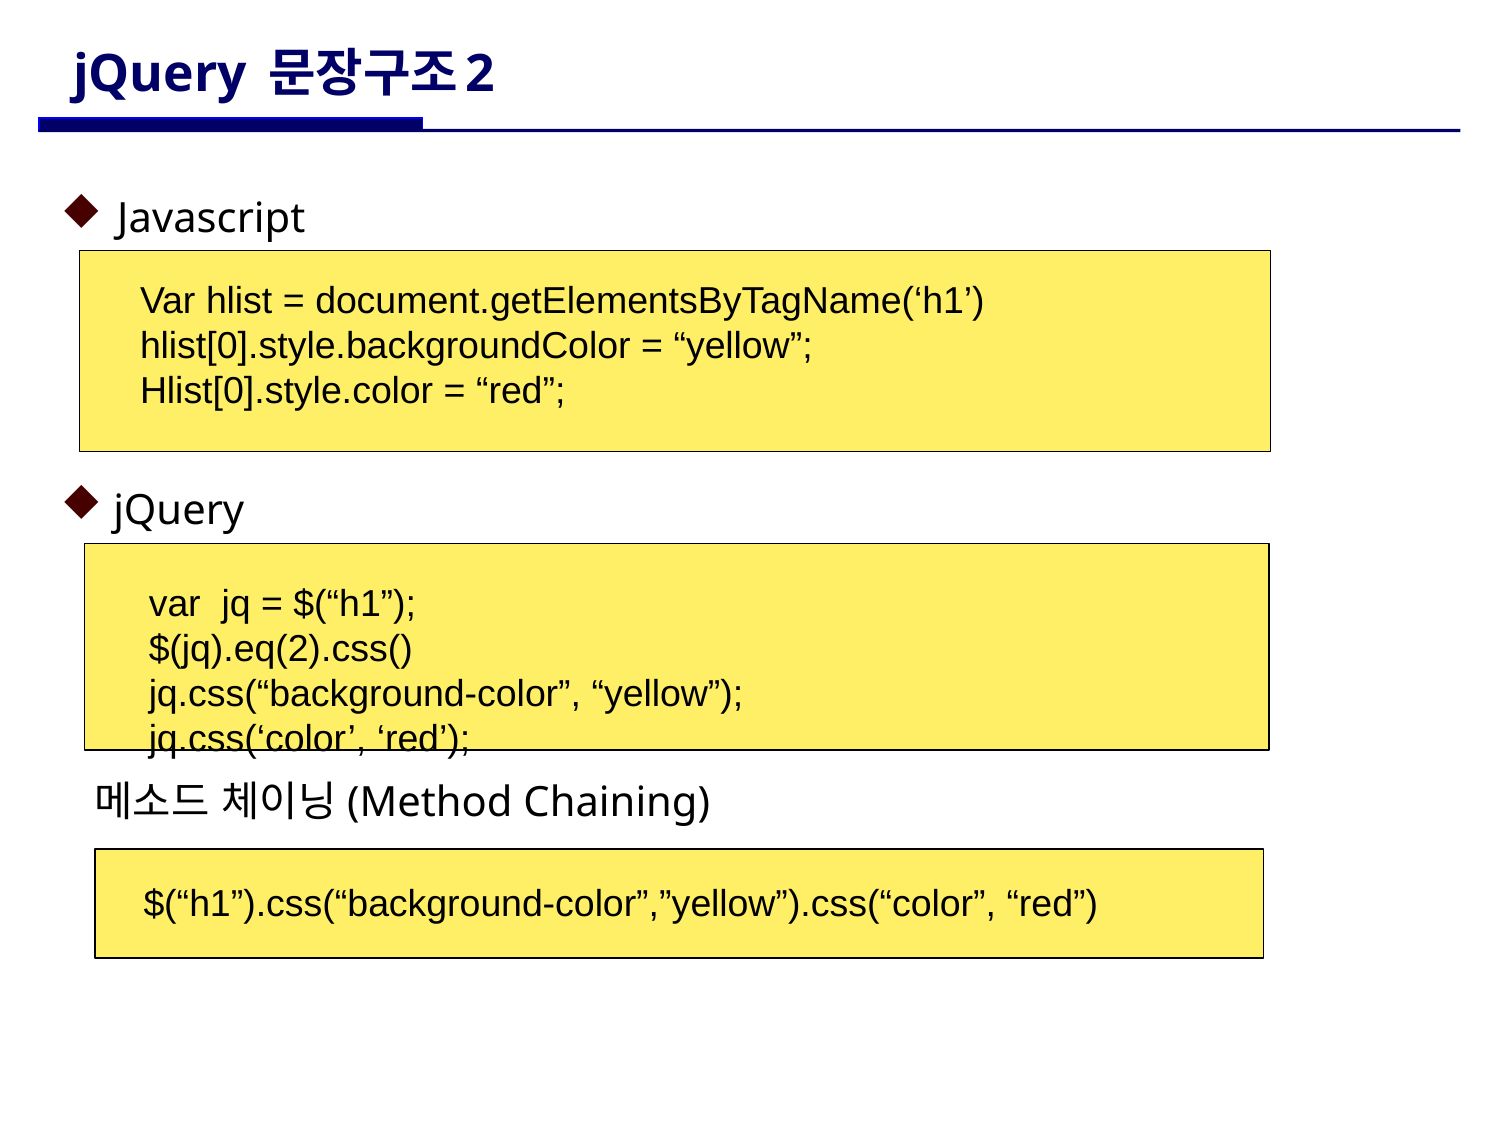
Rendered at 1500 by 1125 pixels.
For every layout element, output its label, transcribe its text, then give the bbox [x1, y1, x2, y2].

title jQuery 문장구조2 [58, 31, 1077, 110]
list Javascript jQuery 메소드 체이닝(Method Chaining) [45, 183, 1388, 982]
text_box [79, 250, 1271, 959]
